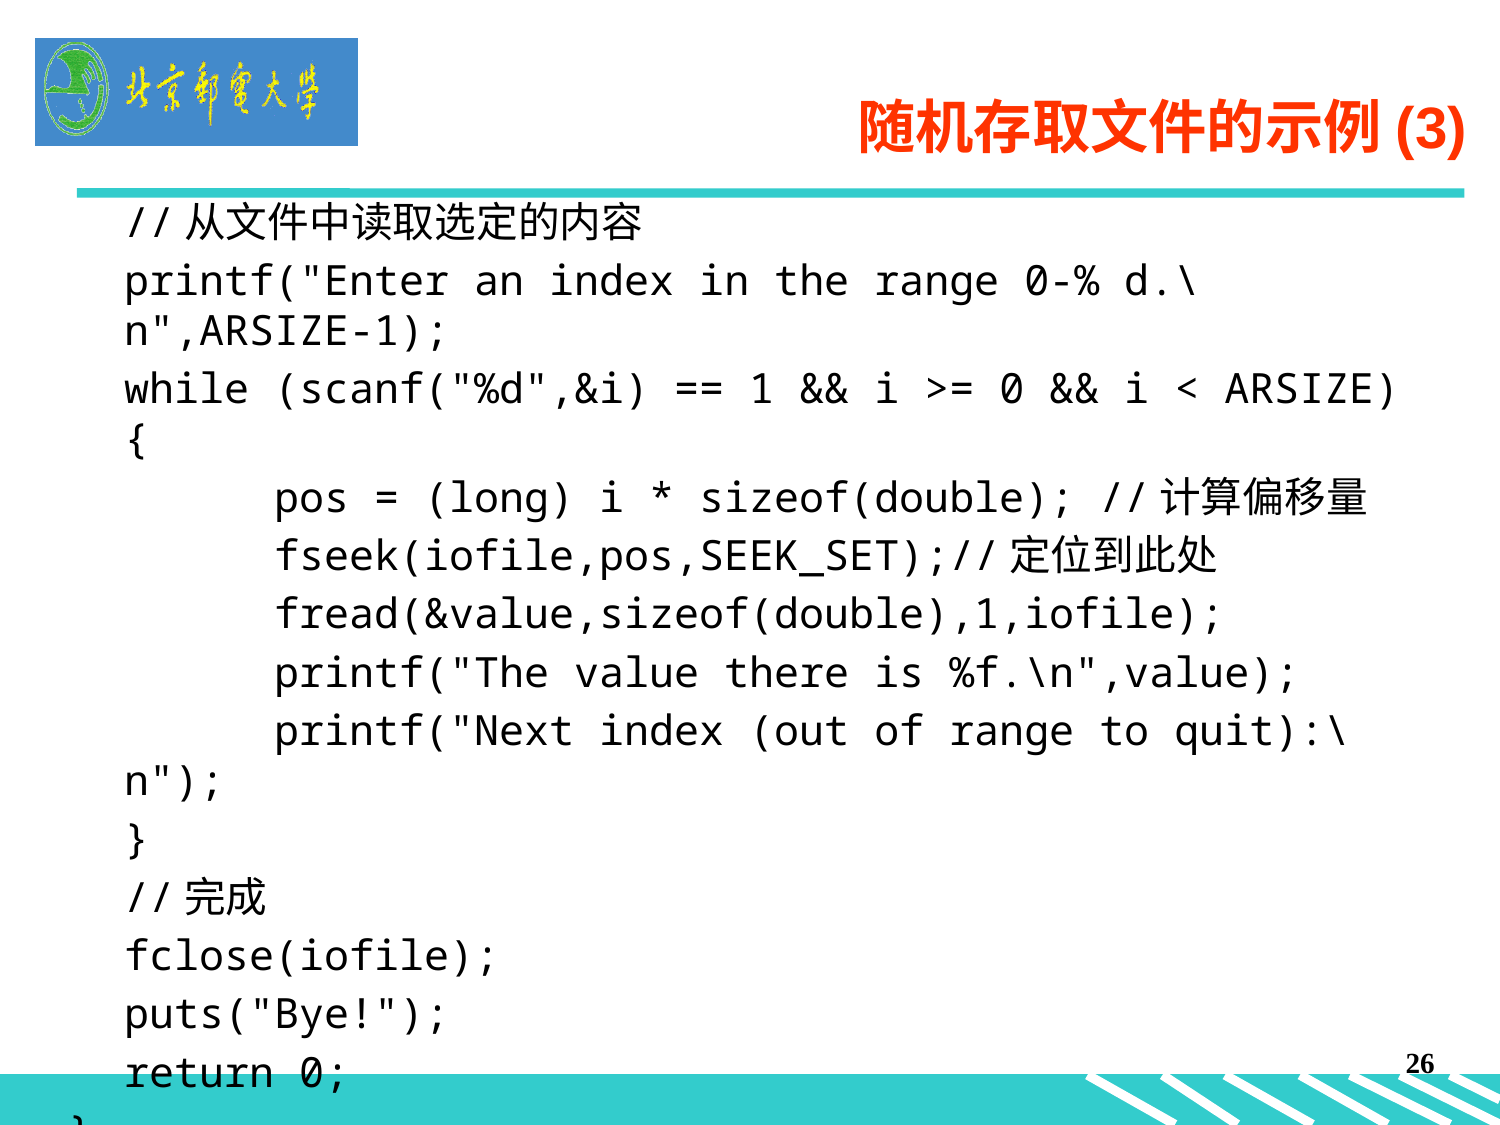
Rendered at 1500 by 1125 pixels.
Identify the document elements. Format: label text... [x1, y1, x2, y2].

list //从文件中读取选定的内容 printf("Enter an index in the range 0-% d.\n",ARSIZE-1); while (scanf("%d",&i) == 1 && i >= 0 && i < ARSIZE) { pos = (long) i * sizeof(double); //计算偏移量 fseek(iofile,pos,SEEK_SET);//定位到此处 fread(&value,sizeof(double),1,iofile); printf("The value there is %f.\n",value); printf("Next index (out of range to quit):\n"); } //完成 fclose(iofile); puts("Bye!"); return 0; } [52, 187, 1436, 945]
picture [34, 37, 358, 146]
title 随机存取文件的示例(3) [207, 66, 1483, 185]
text_box 26 [1137, 1037, 1450, 1113]
